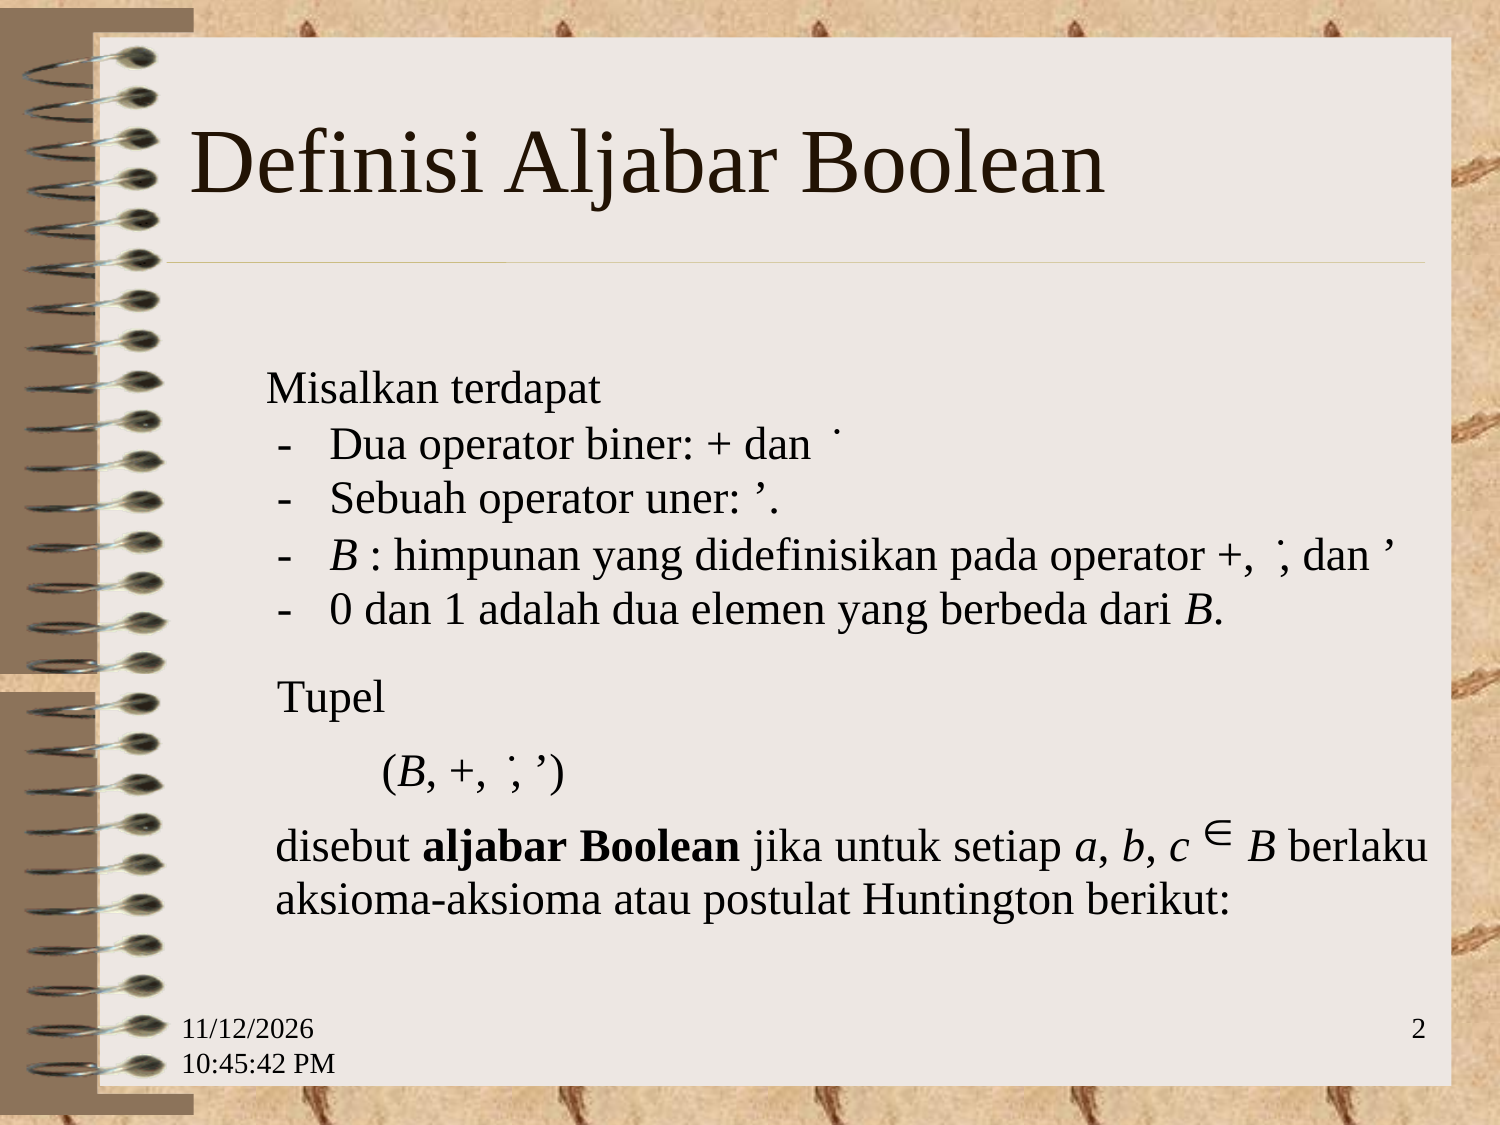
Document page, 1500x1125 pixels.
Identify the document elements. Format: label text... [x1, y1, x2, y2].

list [171, 324, 1429, 926]
picture [0, 0, 1500, 1125]
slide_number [166, 1001, 479, 1077]
slide_number 2 [1128, 1001, 1442, 1077]
title Definisi Aljabar Boolean [174, 62, 1426, 251]
